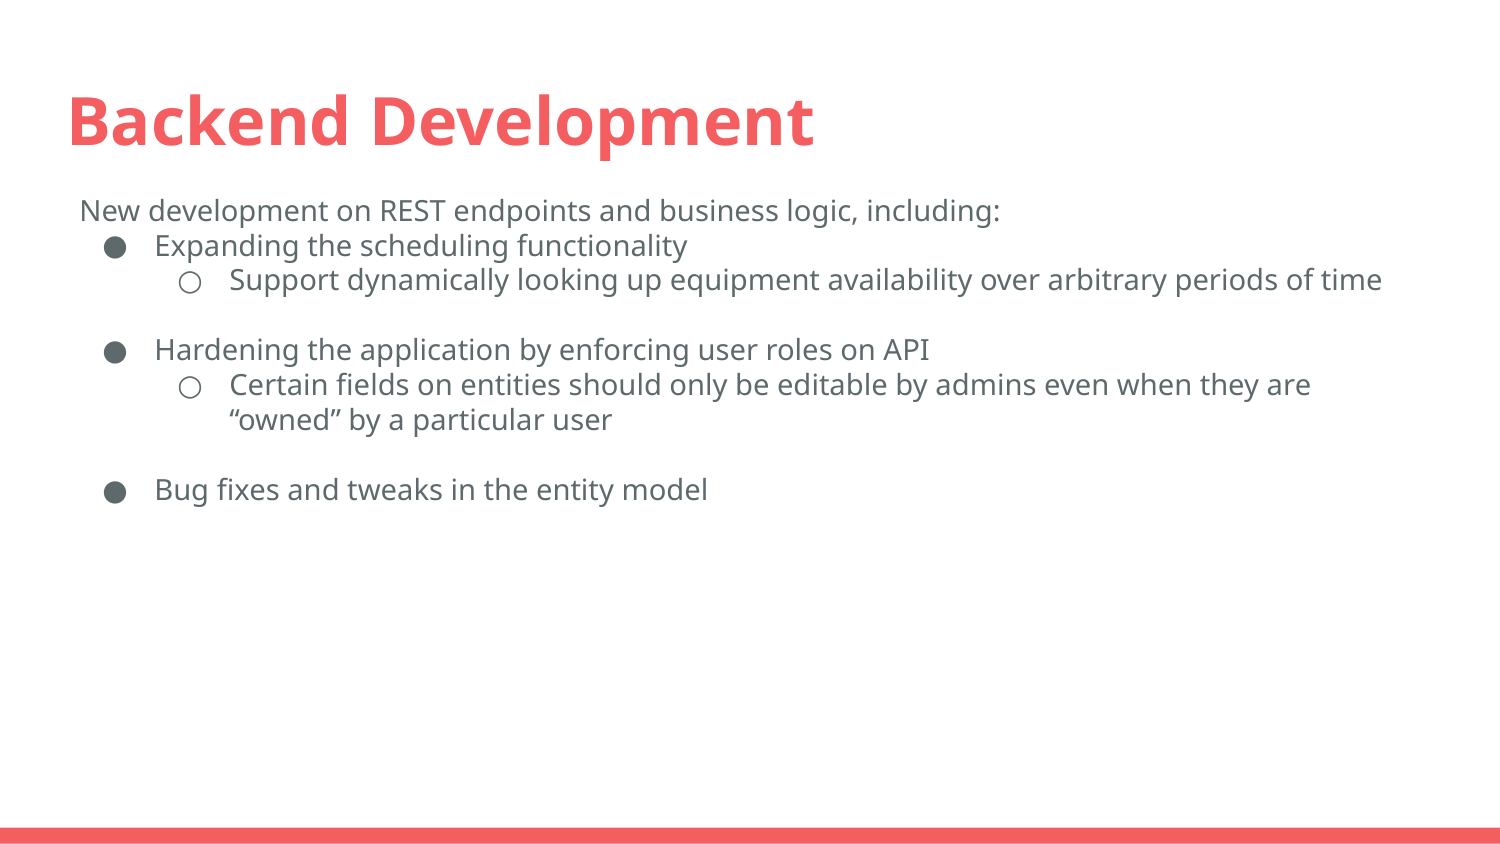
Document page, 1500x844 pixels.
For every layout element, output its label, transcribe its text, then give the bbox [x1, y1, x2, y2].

title Backend Development [51, 64, 1449, 167]
text_box New development on REST endpoints and business logic, including: Expanding the scheduling functionality Support dynamically looking up equipment availability over arbitrary periods of time Hardening the application by enforcing user roles on API Certain fields on entities should only be editable by admins even when they are “owned” by a particular user Bug fixes and tweaks in the entity model [64, 176, 1437, 765]
